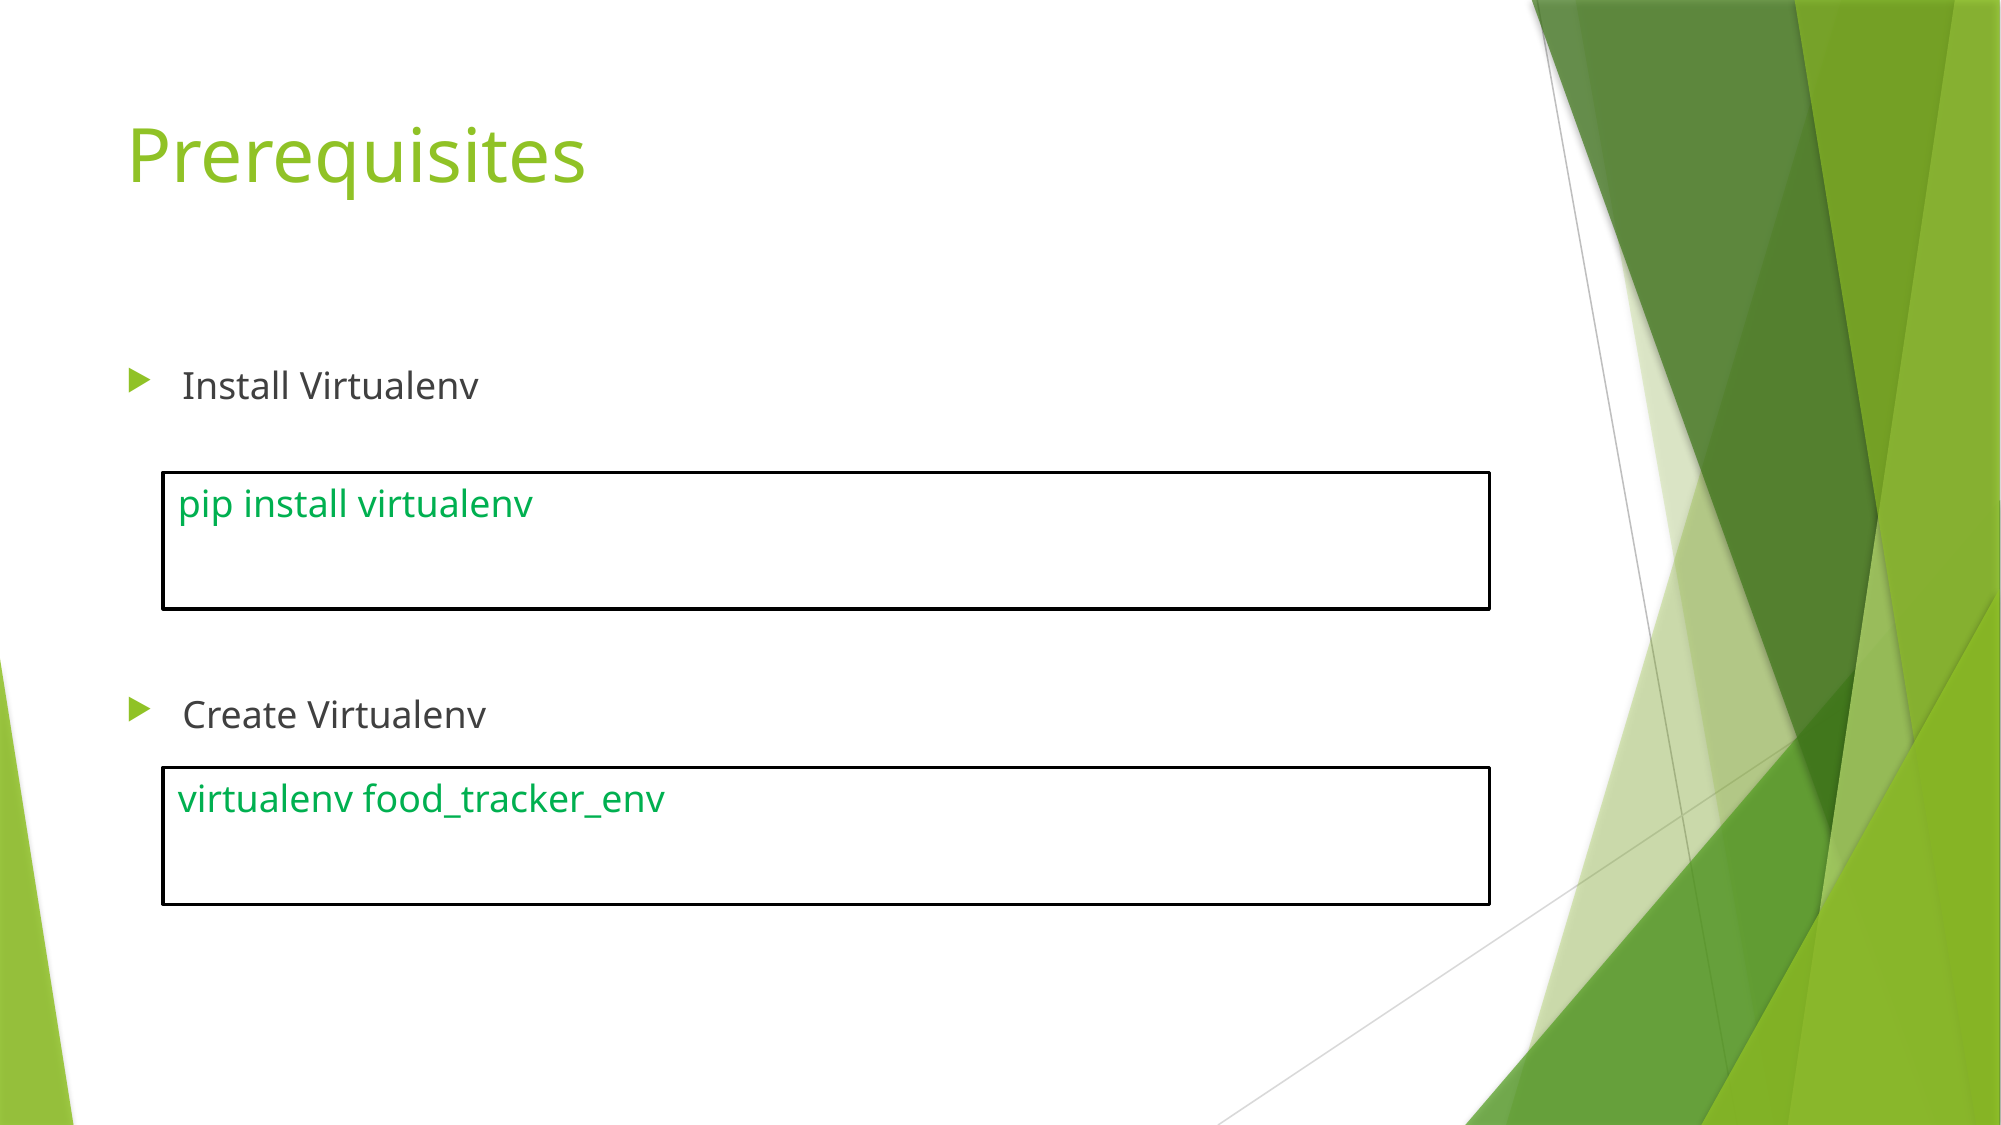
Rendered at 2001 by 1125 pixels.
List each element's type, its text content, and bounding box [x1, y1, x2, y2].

text_box virtualenv food_tracker_env [161, 766, 1491, 906]
list Install Virtualenv Create Virtualenv [111, 354, 1522, 992]
title Prerequisites [111, 99, 1522, 317]
text_box pip install virtualenv [161, 471, 1491, 611]
